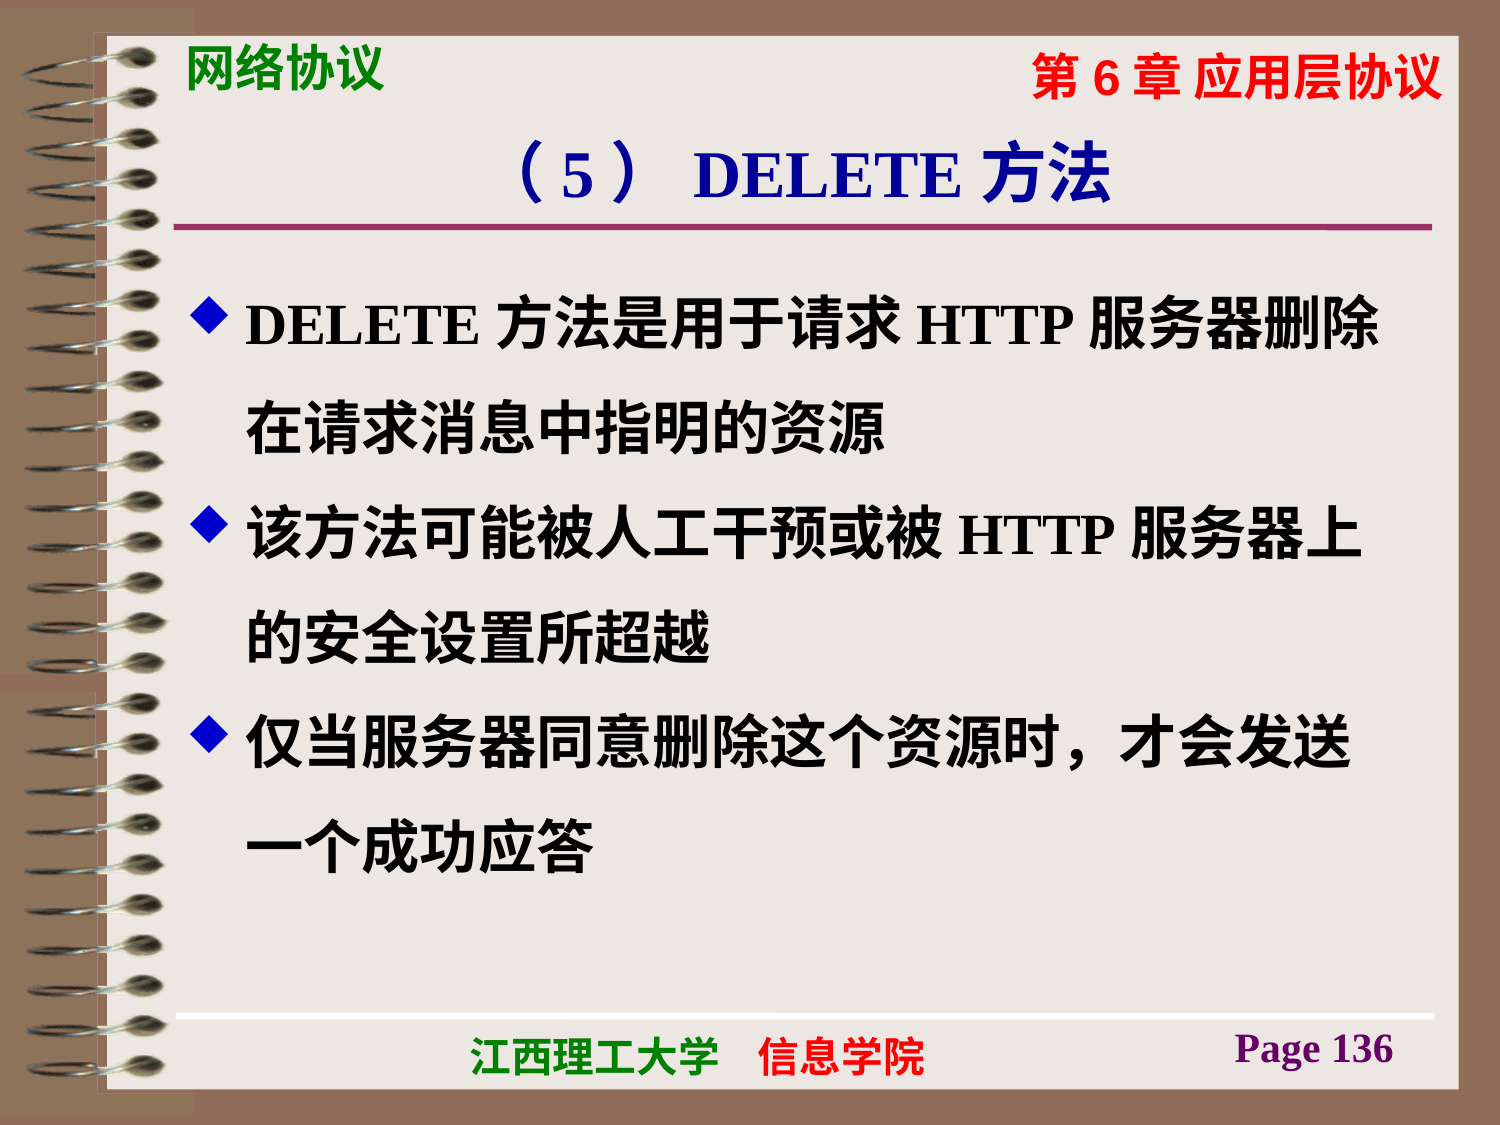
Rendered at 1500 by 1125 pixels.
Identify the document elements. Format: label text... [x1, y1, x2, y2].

picture [0, 8, 194, 674]
title （5）DELETE方法 [170, 113, 1422, 228]
list DELETE方法是用于请求HTTP服务器删除在请求消息中指明的资源 该方法可能被人工干预或被HTTP服务器上的安全设置所超越 仅当服务器同意删除这个资源时，才会发送一个成功应答 [170, 243, 1422, 998]
picture [0, 692, 194, 1115]
slide_number Page 136 [1196, 1013, 1410, 1066]
